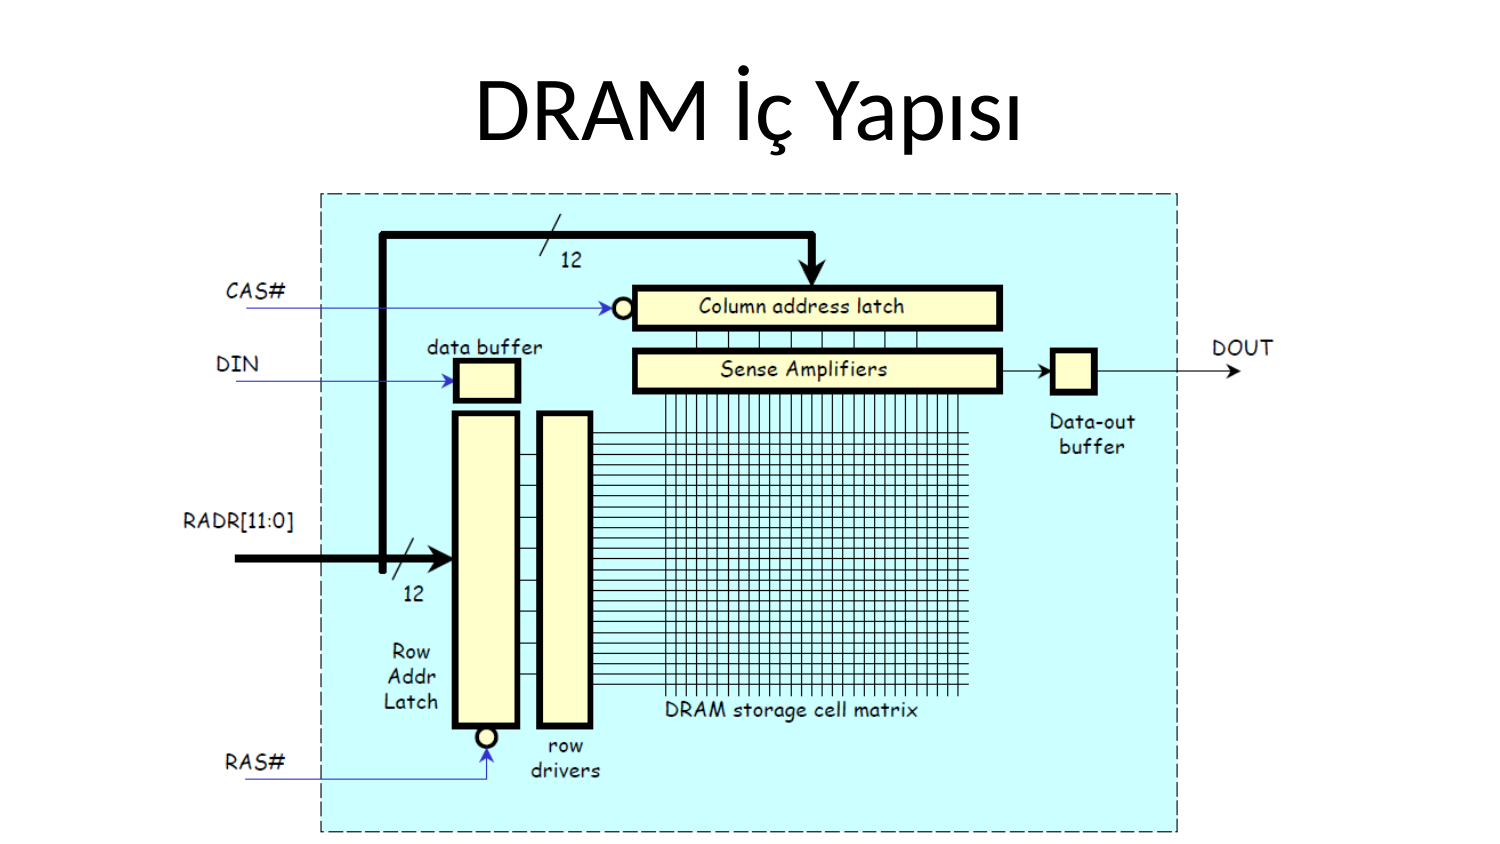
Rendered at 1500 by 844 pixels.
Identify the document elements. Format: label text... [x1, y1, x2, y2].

title DRAM İç Yapısı [75, 33, 1425, 175]
picture [170, 185, 1318, 844]
